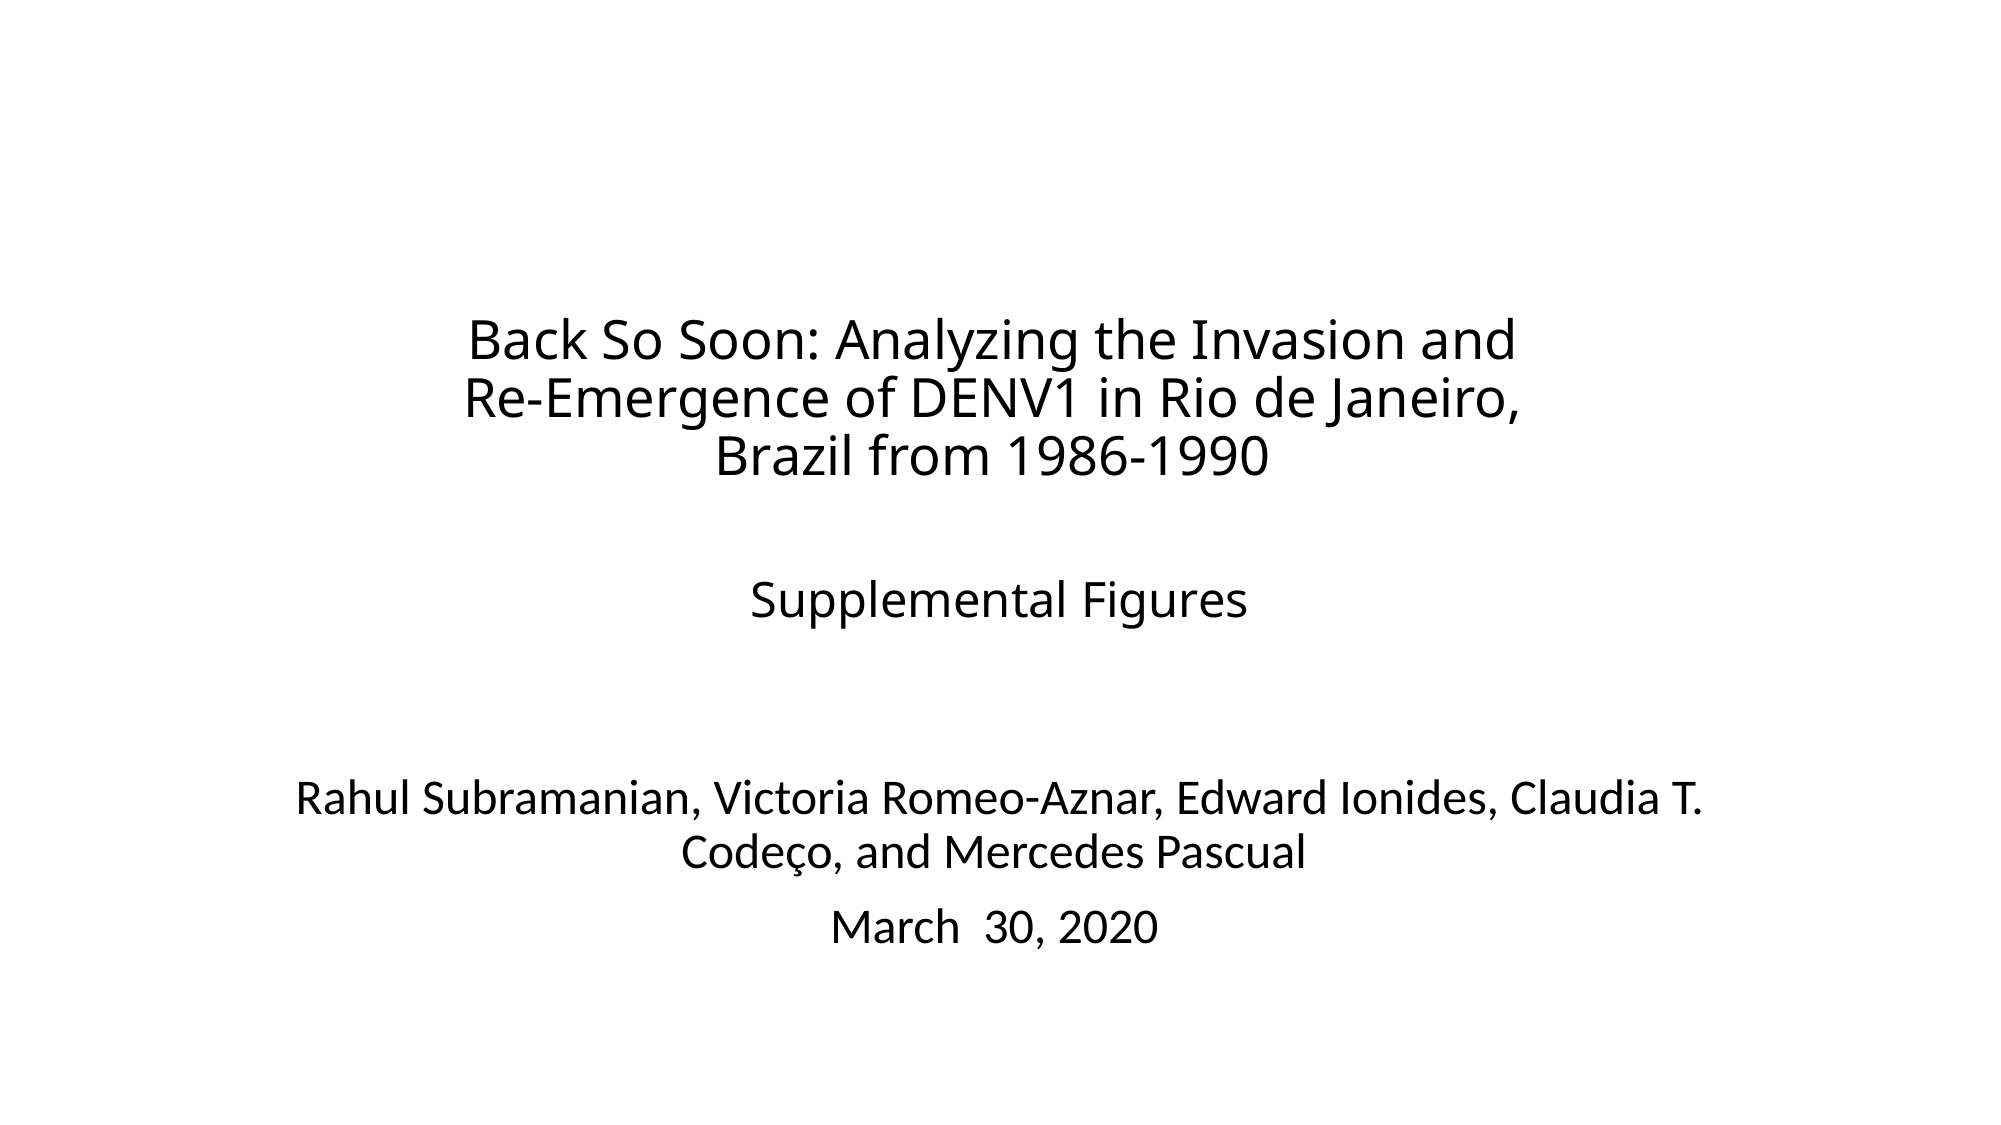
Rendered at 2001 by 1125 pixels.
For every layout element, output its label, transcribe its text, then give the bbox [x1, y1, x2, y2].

subtitle Rahul Subramanian, Victoria Romeo-Aznar, Edward Ionides, Claudia T. Codeço, and Mercedes Pascual March 30, 2020 [249, 763, 1750, 1036]
title Back So Soon: Analyzing the Invasion and Re-Emergence of DENV1 in Rio de Janeiro, Brazil from 1986-1990 Supplemental Figures [88, 302, 1912, 694]
